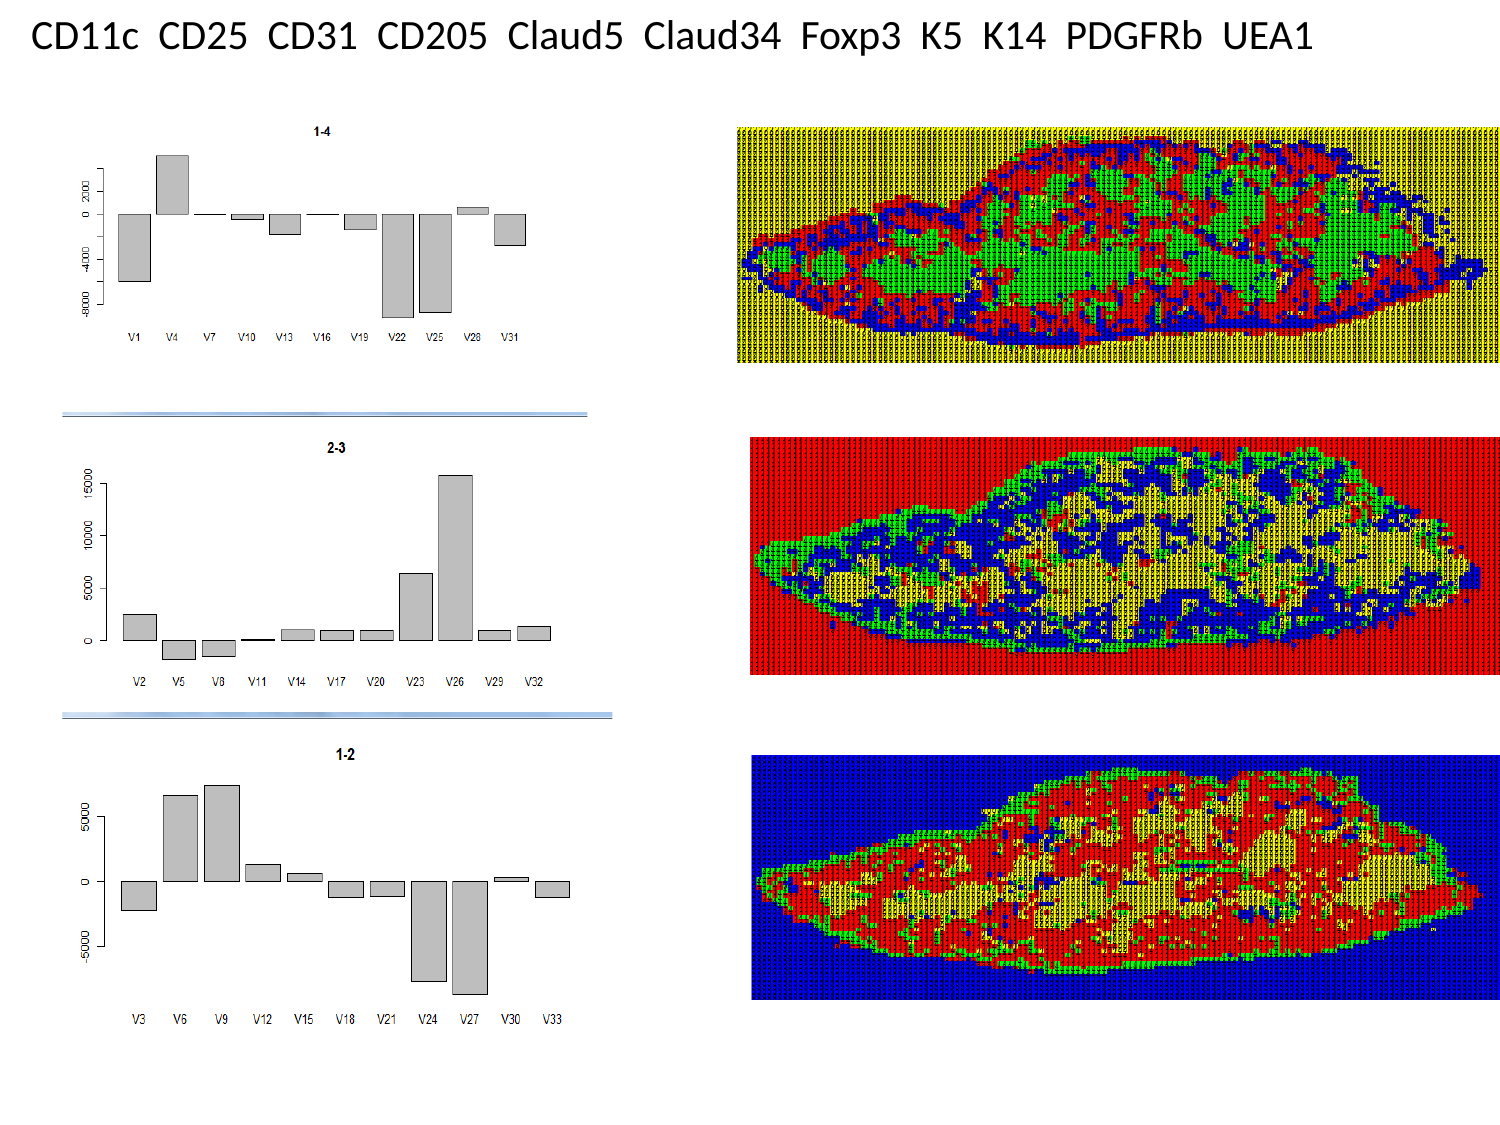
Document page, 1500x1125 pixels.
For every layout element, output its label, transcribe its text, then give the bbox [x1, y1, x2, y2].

picture [749, 437, 1500, 676]
picture [737, 124, 1500, 363]
text_box CD11c CD25 CD31 CD205 Claud5 Claud34 Foxp3 K5 K14 PDGFRb UEA1 [0, 0, 1450, 65]
picture [62, 112, 562, 388]
picture [749, 749, 1500, 1001]
picture [62, 412, 613, 1051]
